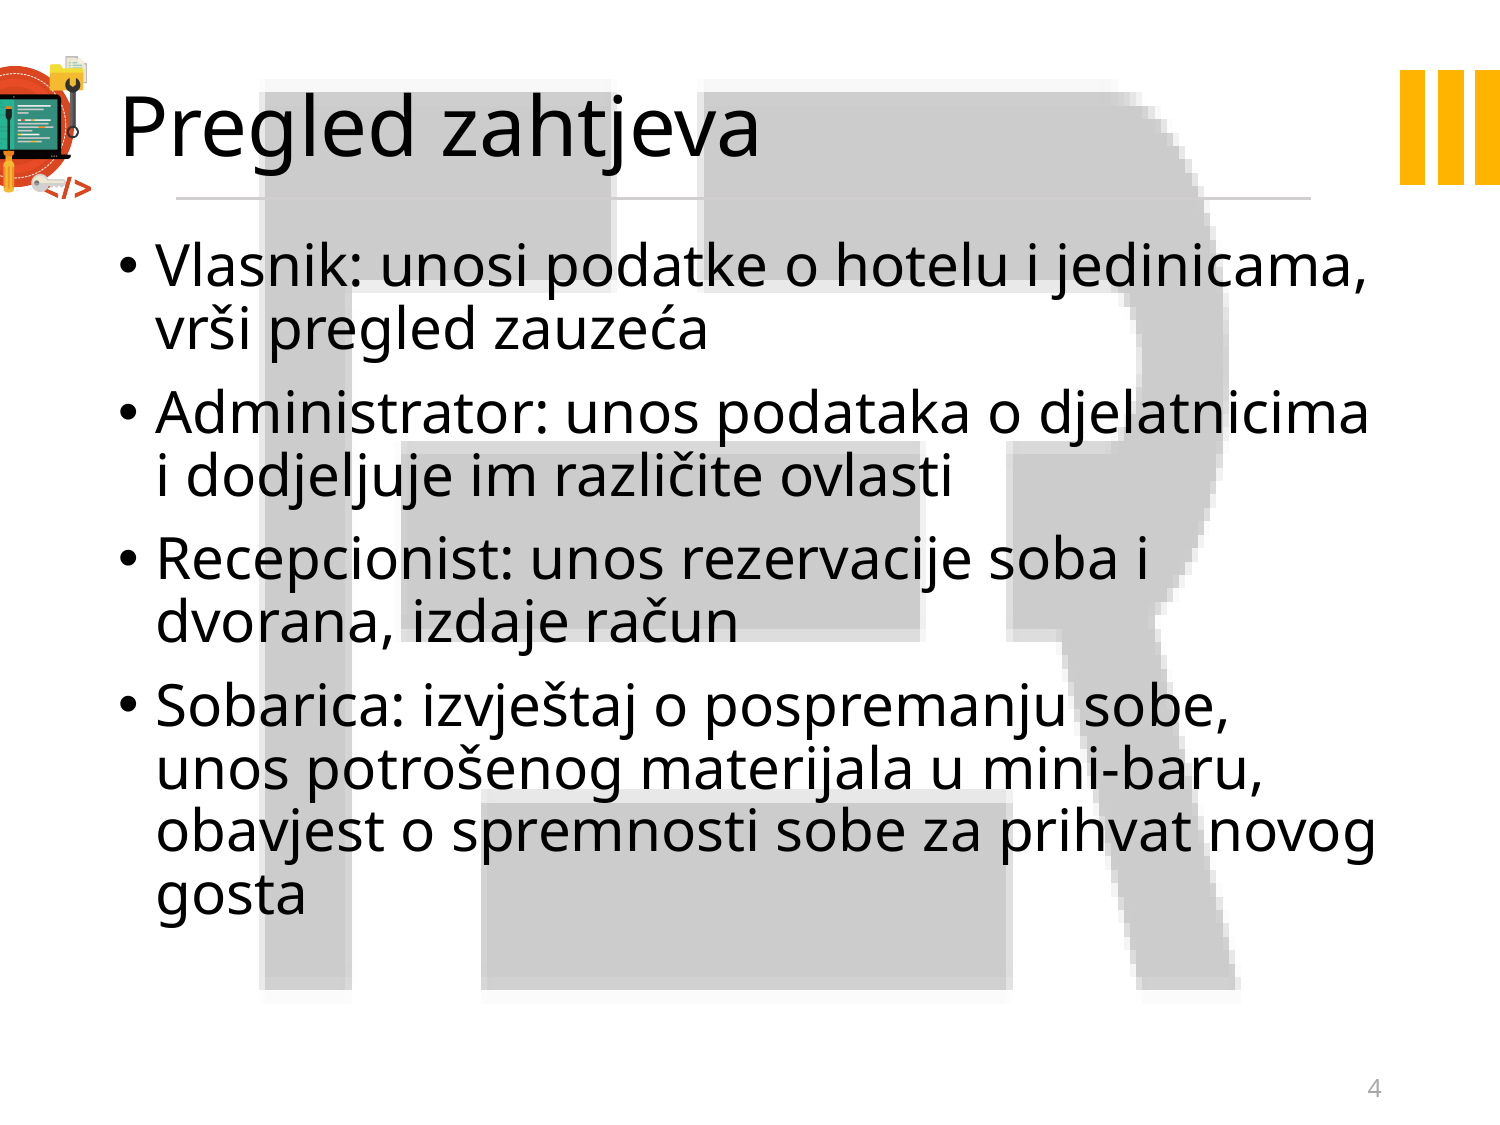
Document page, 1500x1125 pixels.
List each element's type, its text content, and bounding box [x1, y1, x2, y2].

title Pregled zahtjeva [103, 59, 1397, 199]
list Vlasnik: unosi podatke o hotelu i jedinicama, vrši pregled zauzeća Administrator: unos podataka o djelatnicima i dodjeljuje im različite ovlasti Recepcionist: unos rezervacije soba i dvorana, izdaje račun Sobarica: izvještaj o pospremanju sobe, unos potrošenog materijala u mini-baru, obavjest o spremnosti sobe za prihvat novog gosta [103, 228, 1397, 1038]
picture [0, 56, 91, 199]
slide_number 4 [1310, 1065, 1397, 1125]
